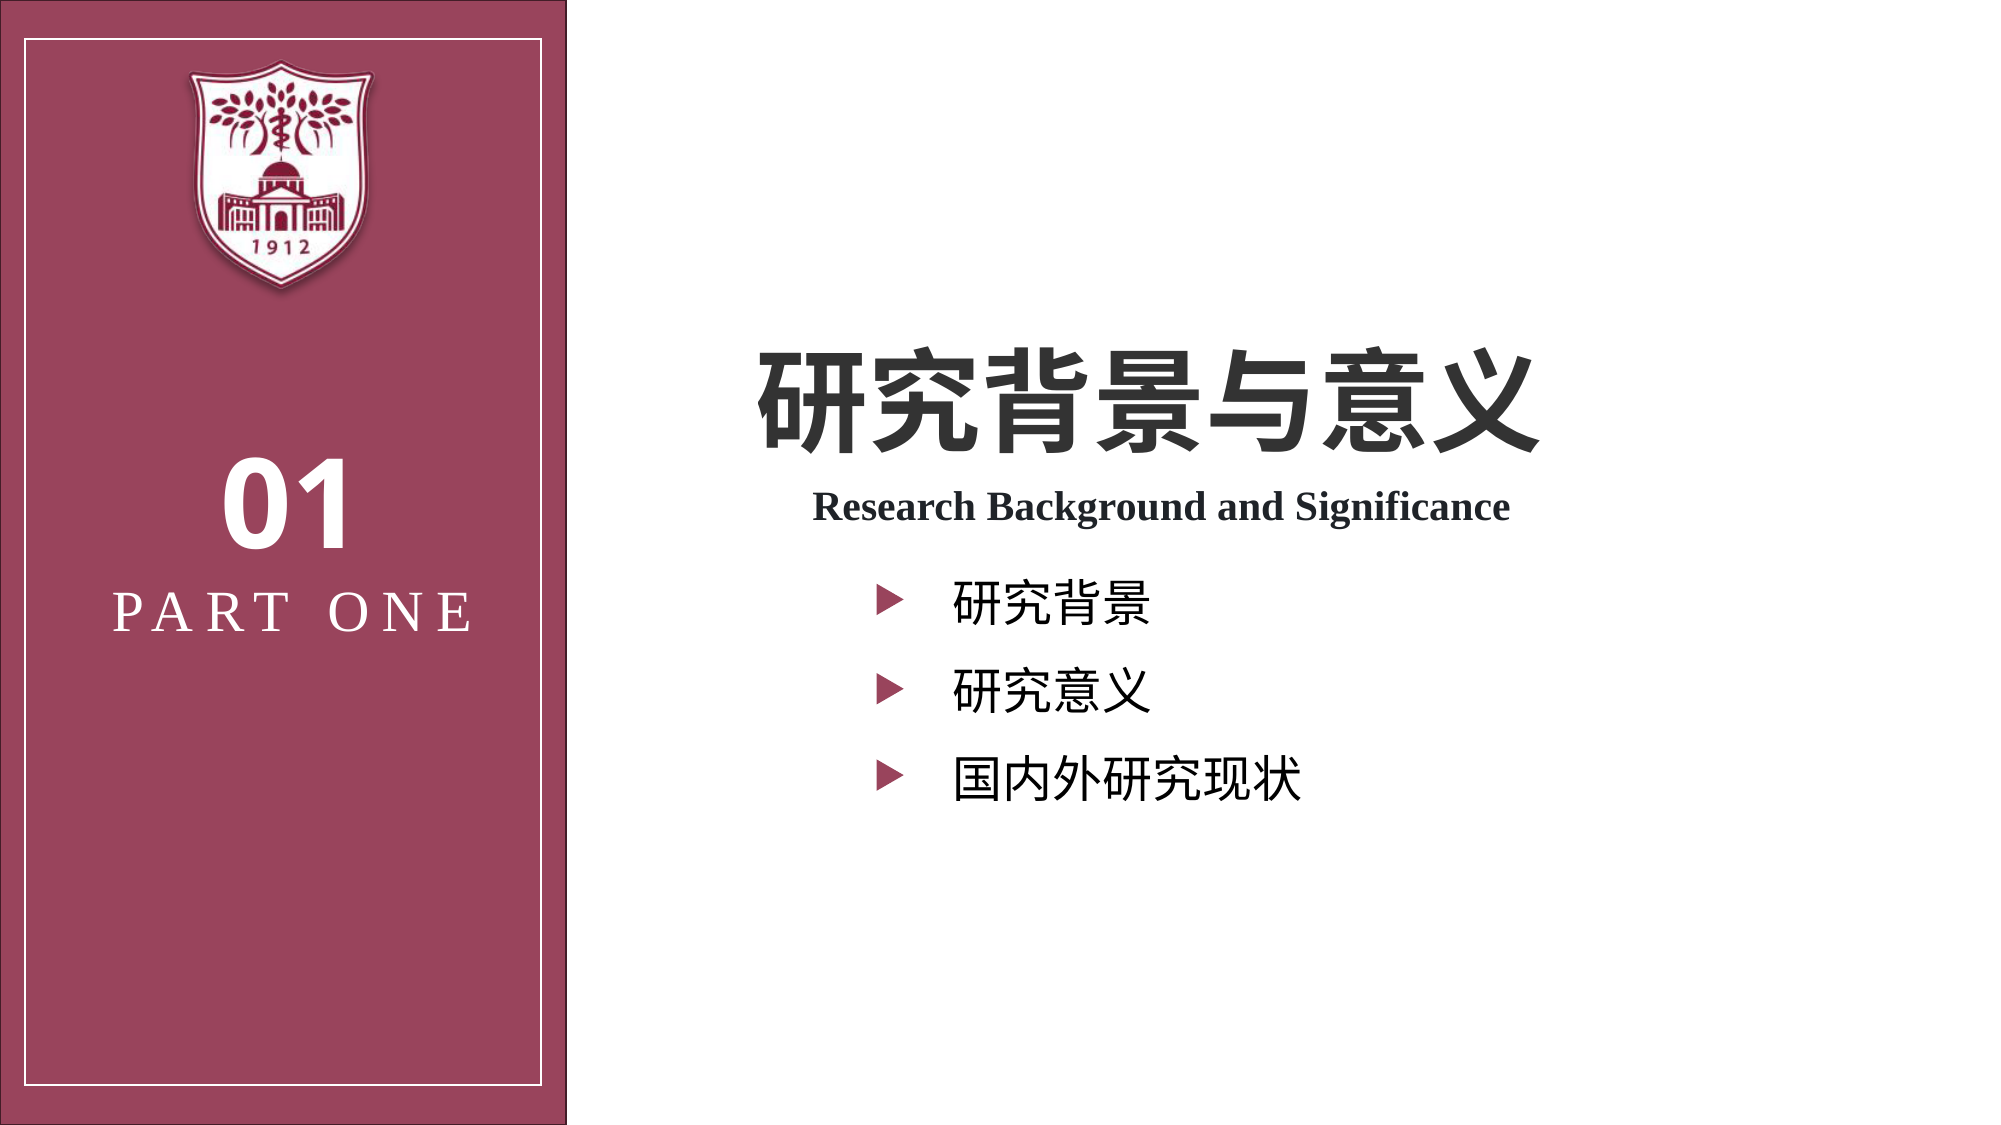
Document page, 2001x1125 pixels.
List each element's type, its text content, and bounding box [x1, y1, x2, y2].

text_box 研究意义 [937, 646, 1175, 727]
text_box 01 PART ONE [96, 461, 487, 651]
picture [188, 59, 378, 289]
text_box [875, 671, 906, 707]
text_box Research Background and Significance [797, 471, 1527, 537]
text_box 国内外研究现状 [937, 734, 1387, 815]
text_box [875, 757, 906, 793]
text_box 研究背景与意义 [740, 323, 1741, 474]
text_box [875, 581, 906, 617]
text_box 研究背景 [937, 558, 1175, 639]
